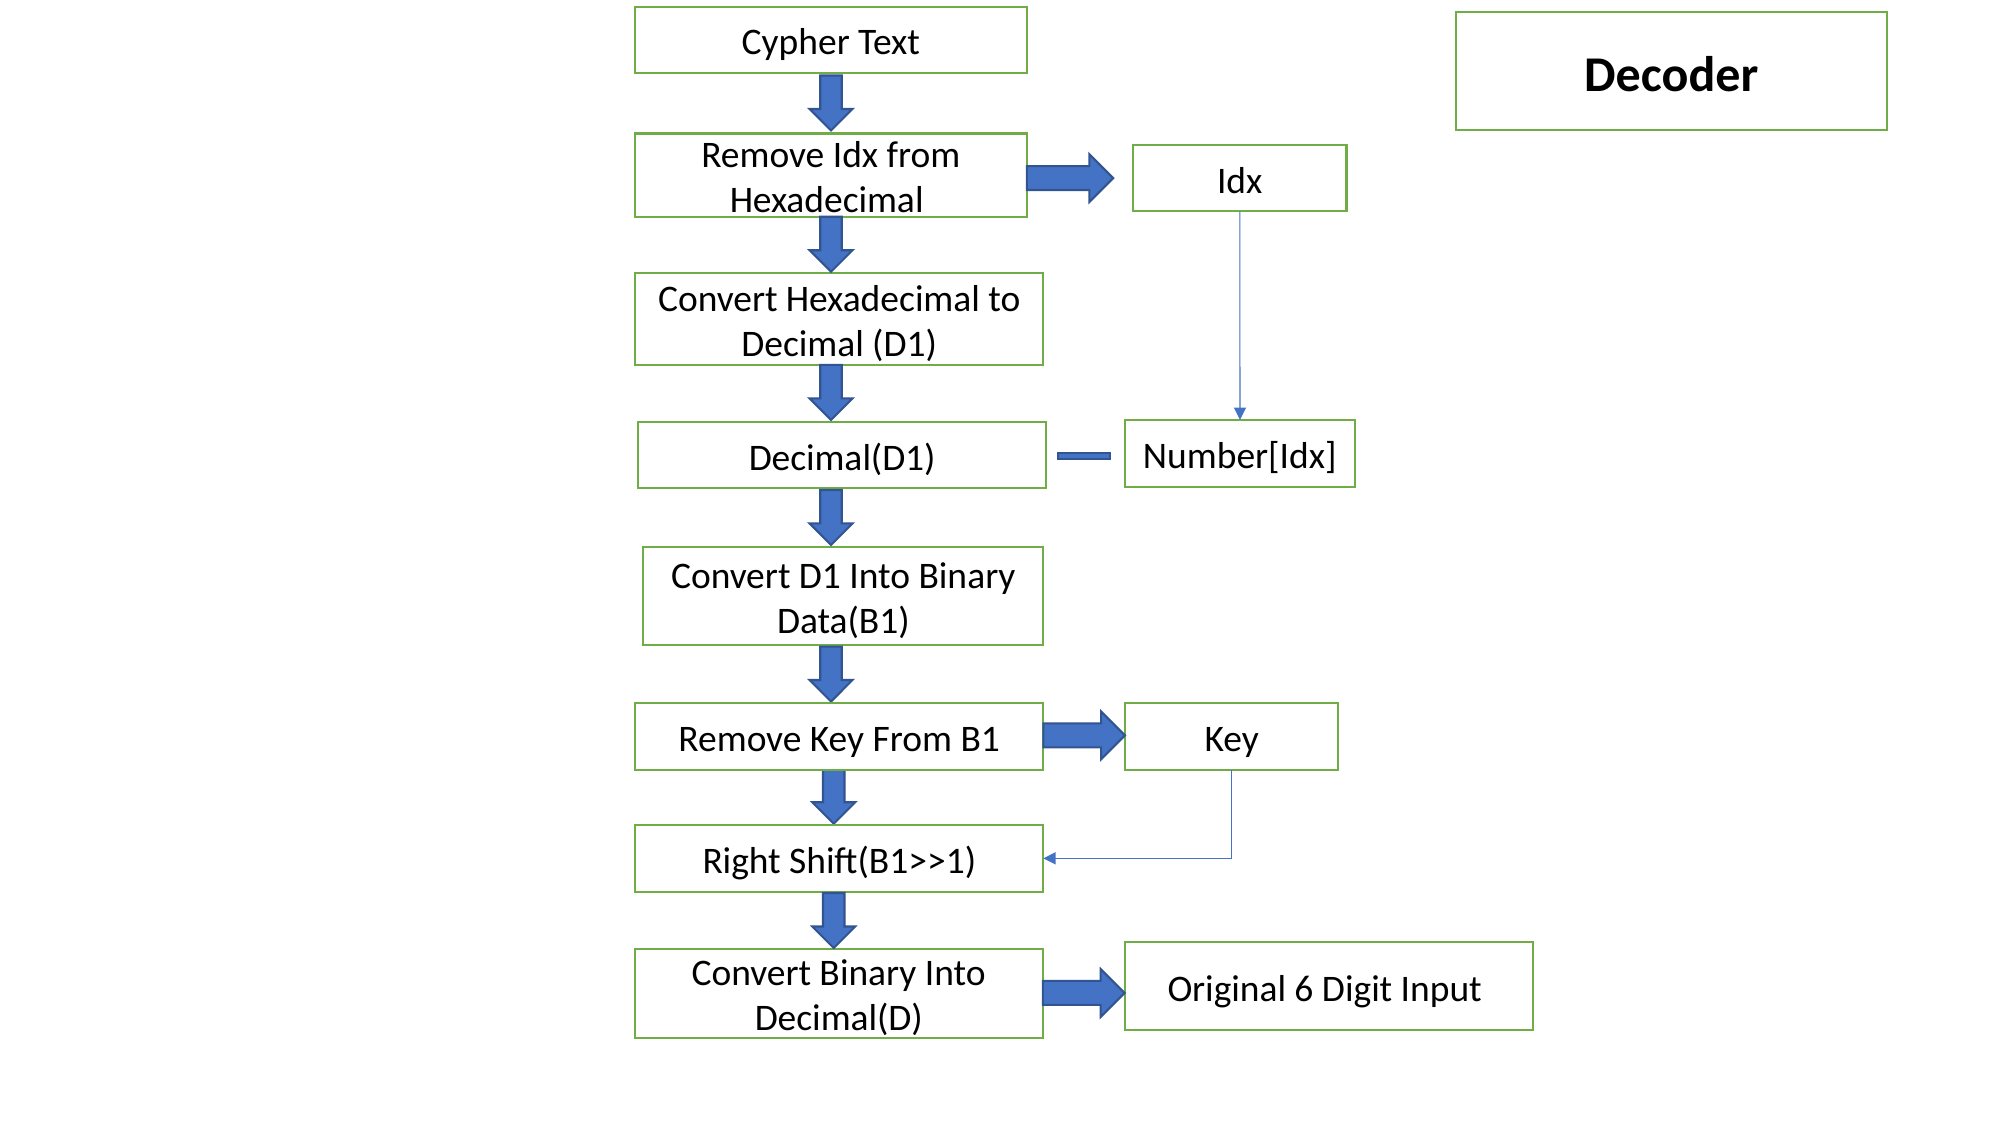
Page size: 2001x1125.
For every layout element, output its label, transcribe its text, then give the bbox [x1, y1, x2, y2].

text_box Remove Key From B1 [634, 702, 1044, 771]
text_box [807, 488, 856, 547]
text_box [809, 771, 858, 824]
text_box Cypher Text [634, 6, 1028, 74]
text_box [809, 891, 858, 950]
text_box Decoder [1455, 11, 1888, 131]
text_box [1093, 719, 1182, 909]
text_box Original 6 Digit Input [1124, 941, 1534, 1031]
text_box [807, 363, 856, 422]
text_box [807, 215, 856, 274]
text_box Convert Binary Into Decimal(D) [634, 948, 1044, 1039]
text_box Remove Idx from Hexadecimal [634, 132, 1028, 218]
text_box [1025, 151, 1115, 205]
text_box [1100, 709, 1111, 719]
text_box Right Shift(B1>>1) [634, 824, 1044, 893]
text_box [807, 74, 856, 132]
text_box Key [1124, 702, 1339, 771]
text_box [1057, 452, 1111, 460]
text_box [807, 645, 856, 702]
text_box Convert Hexadecimal to Decimal (D1) [634, 272, 1044, 366]
text_box Decimal(D1) [637, 421, 1047, 489]
text_box Convert D1 Into Binary Data(B1) [642, 546, 1044, 646]
text_box Number[Idx] [1124, 419, 1356, 488]
text_box Idx [1132, 144, 1348, 212]
text_box [1041, 966, 1127, 1020]
text_box [1042, 722, 1093, 749]
